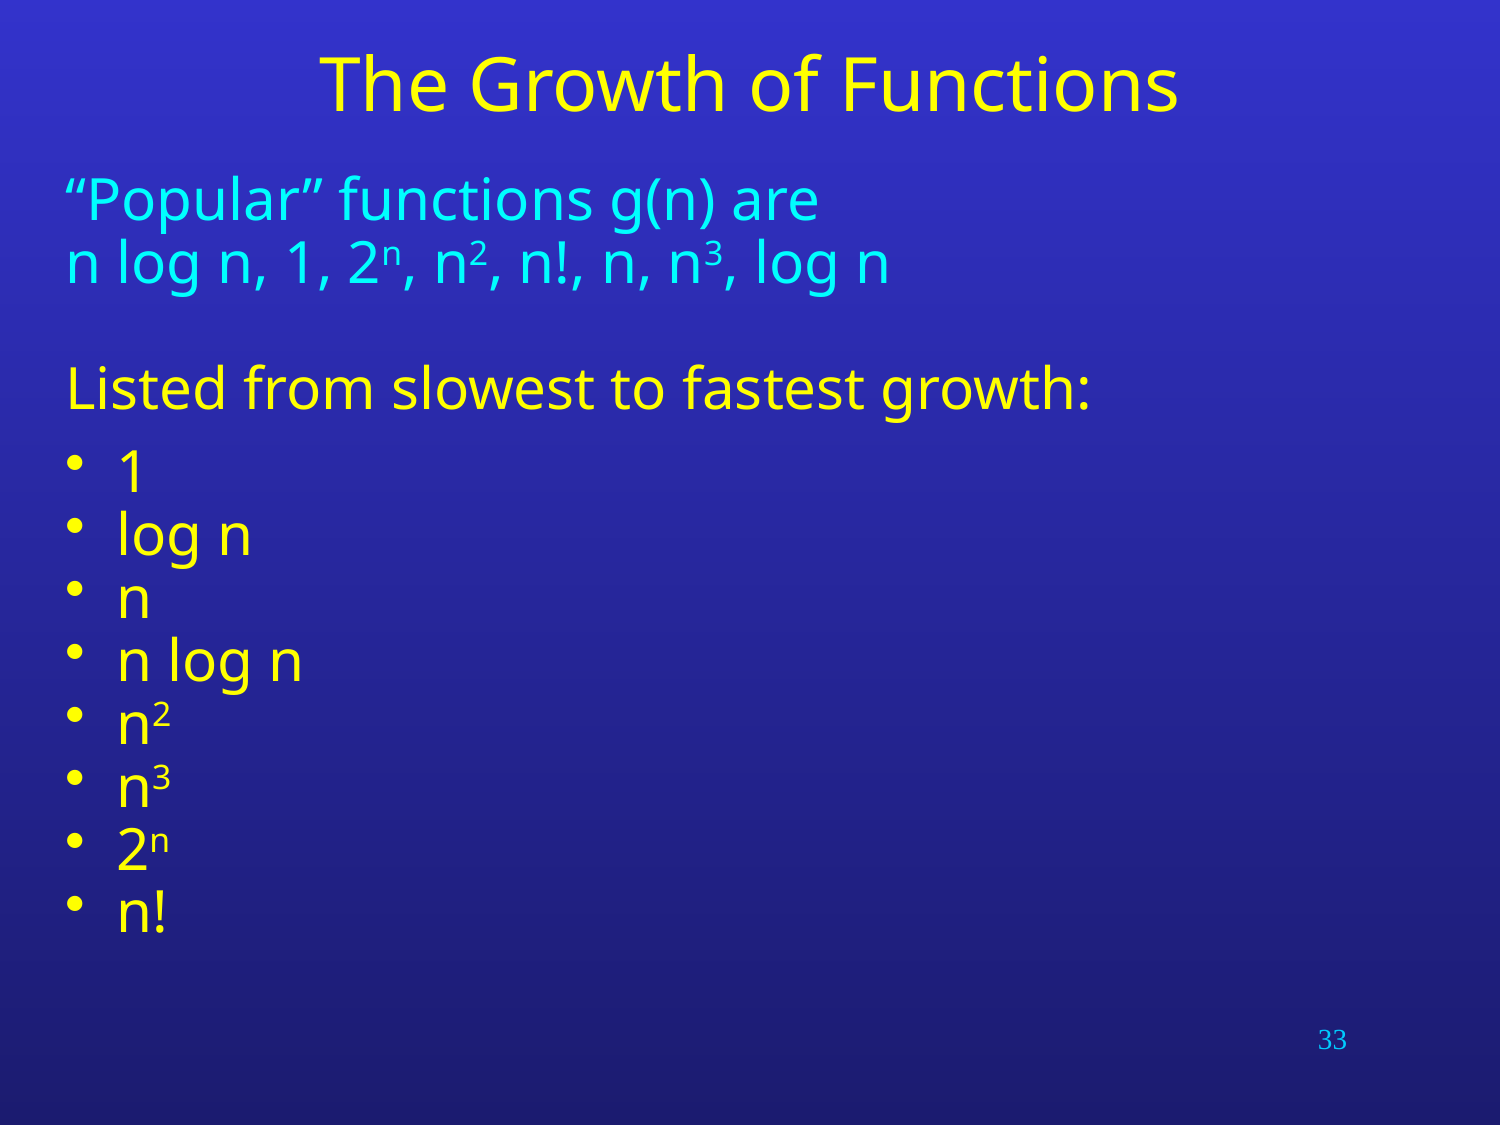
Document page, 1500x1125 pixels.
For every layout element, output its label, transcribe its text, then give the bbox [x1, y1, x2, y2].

slide_number 33 [1049, 1012, 1363, 1088]
title The Growth of Functions [112, 24, 1388, 138]
list “Popular” functions g(n) are n log n, 1, 2n, n2, n!, n, n3, log n Listed from slowest to fastest growth: 1 log n n n log n n2 n3 2n n! [49, 162, 1463, 976]
